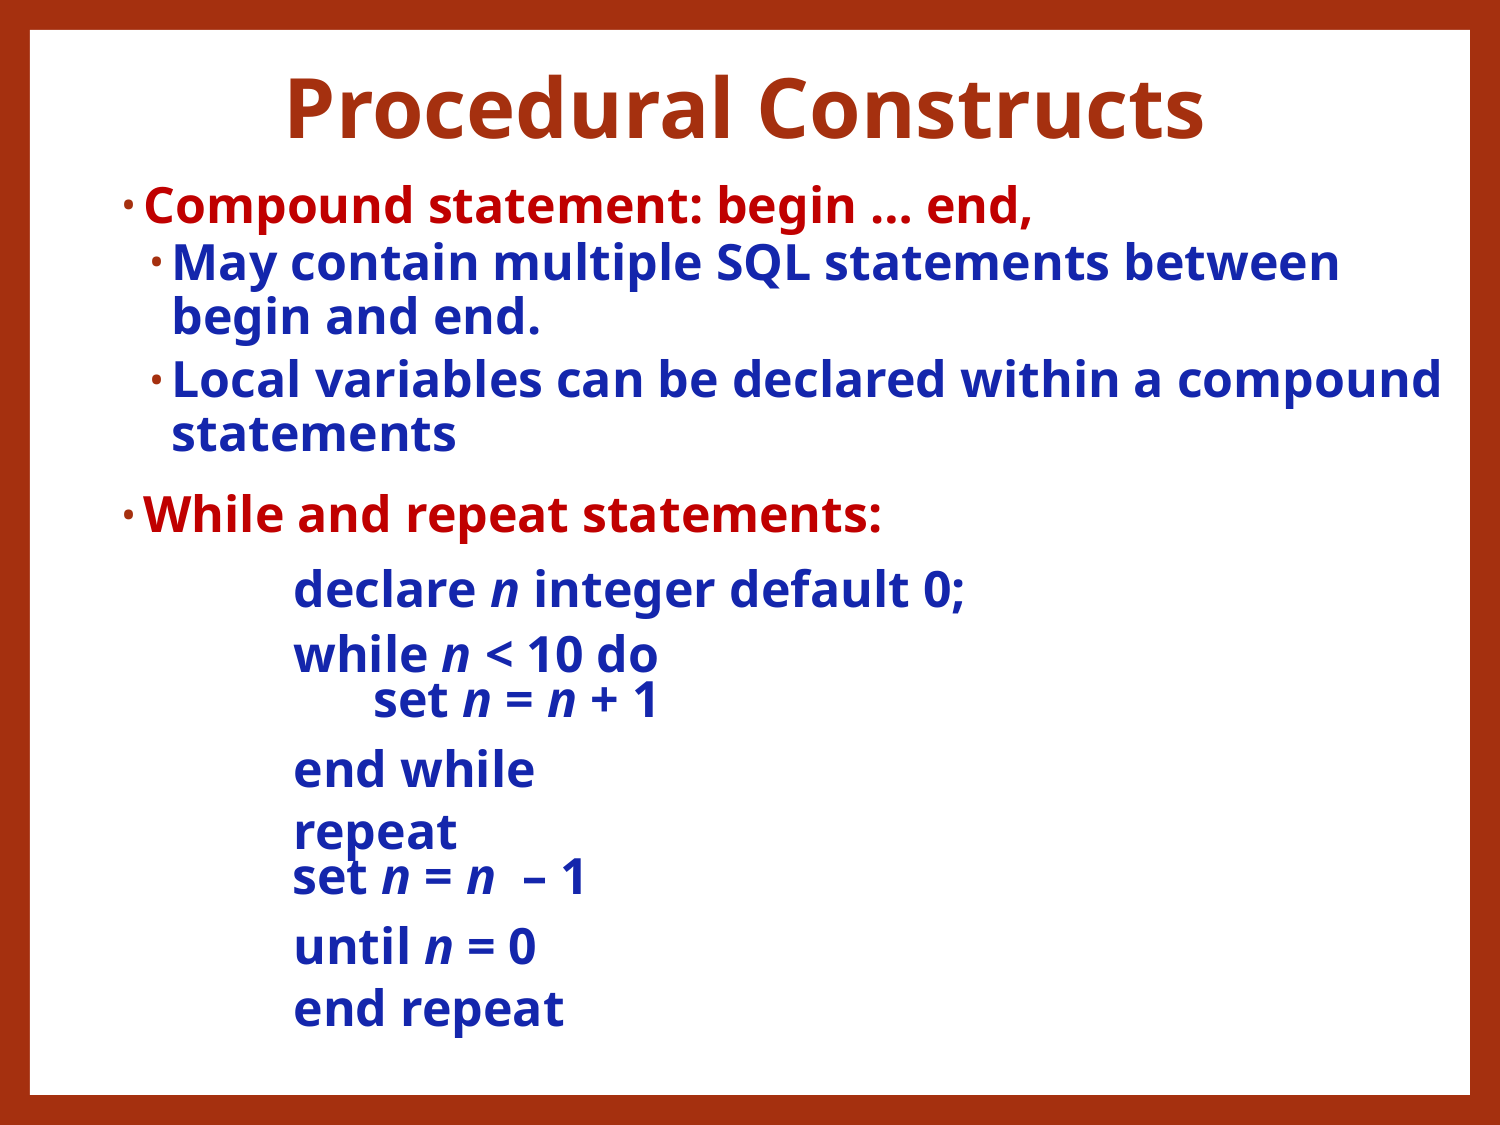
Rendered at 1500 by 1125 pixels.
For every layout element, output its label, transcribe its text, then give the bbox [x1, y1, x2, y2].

list Compound statement: begin … end, May contain multiple SQL statements between begin and end. Local variables can be declared within a compound statements While and repeat statements: declare n integer default 0; while n < 10 do set n = n + 1 end while repeat set n = n – 1 until n = 0 end repeat [100, 172, 1473, 1112]
title Procedural Constructs [138, 0, 1354, 172]
